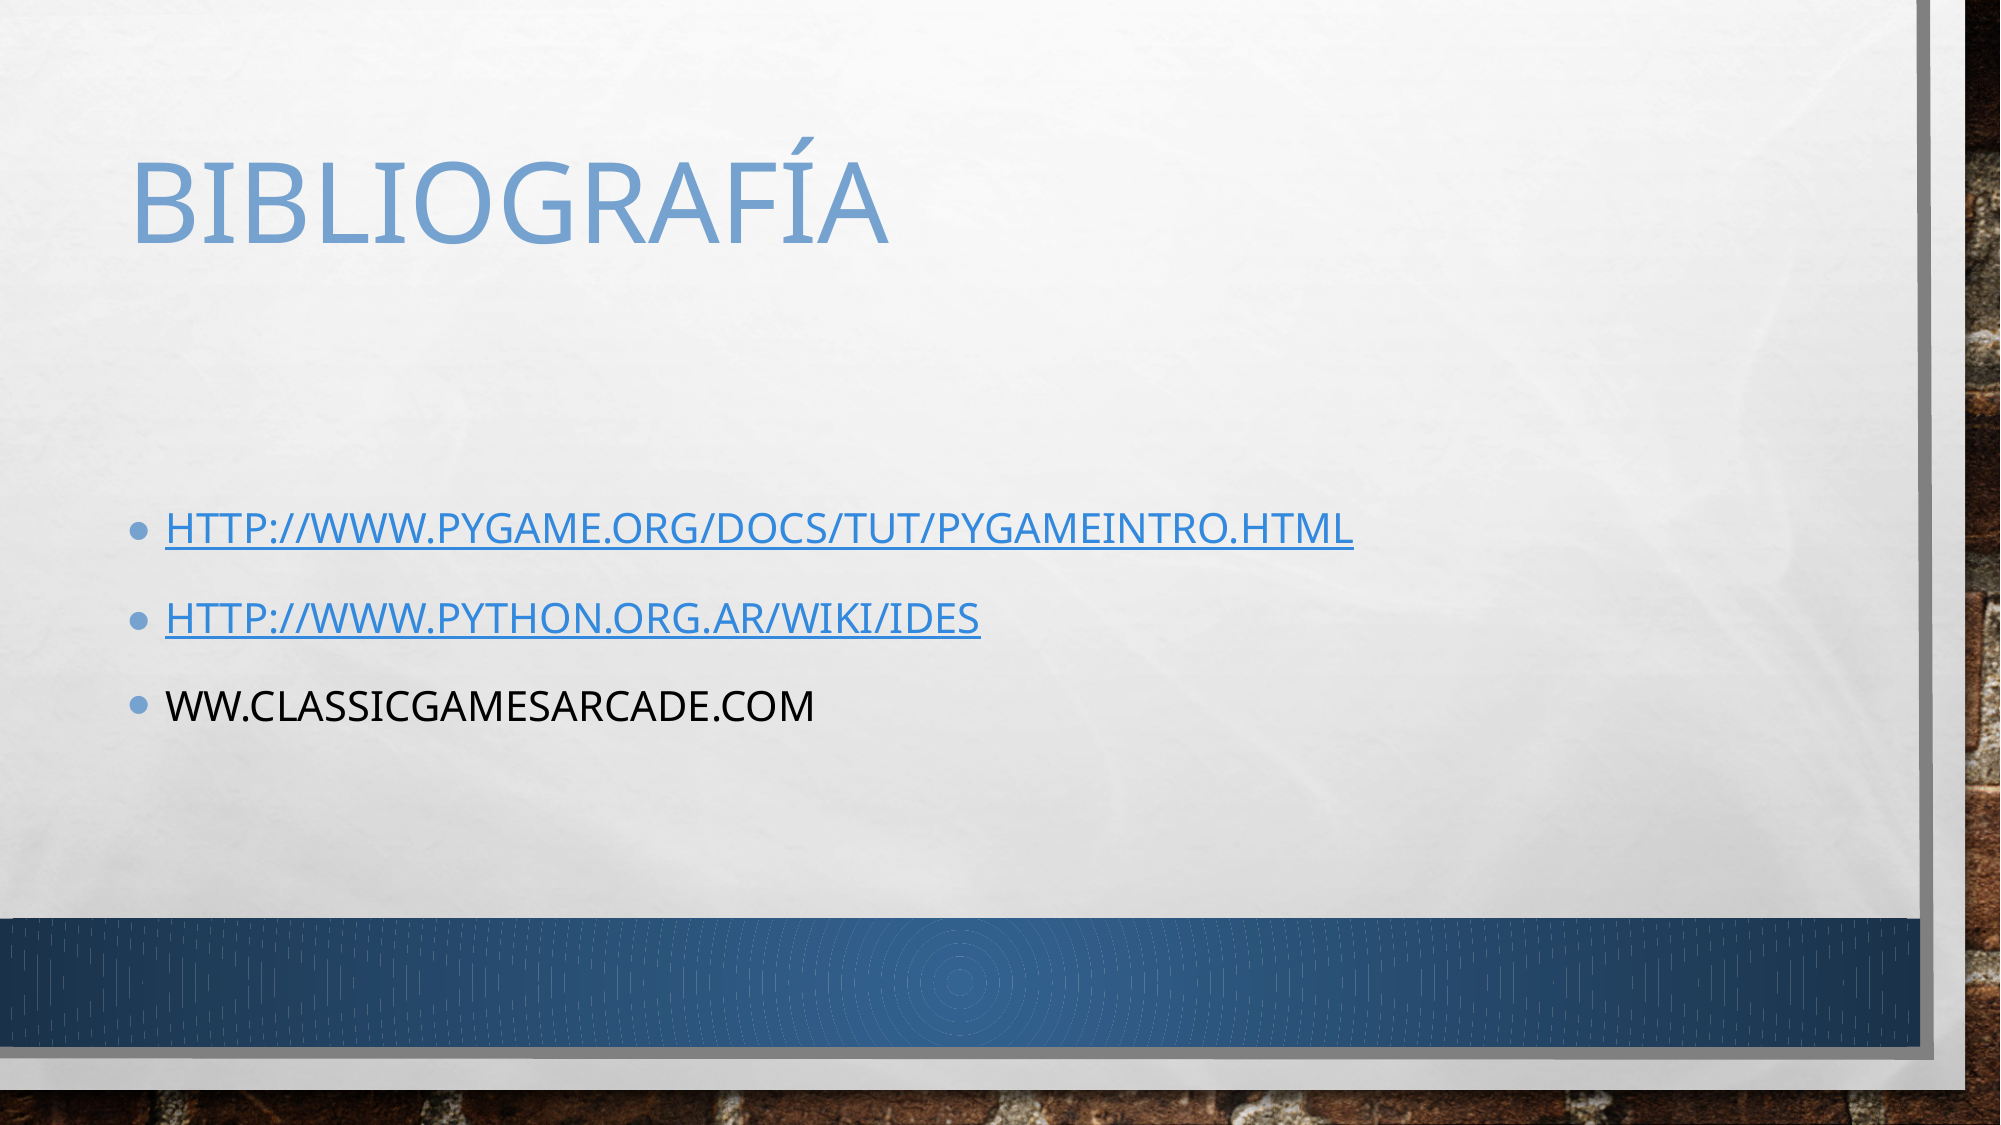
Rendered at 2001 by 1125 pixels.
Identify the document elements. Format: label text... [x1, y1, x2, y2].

title bibliografía [112, 112, 1818, 302]
picture [0, 0, 2000, 1125]
list http://www.pygame.org/docs/tut/PygameIntro.html http://www.python.org.ar/wiki/IDEs ww.classicgamesarcade.com [112, 338, 1818, 882]
